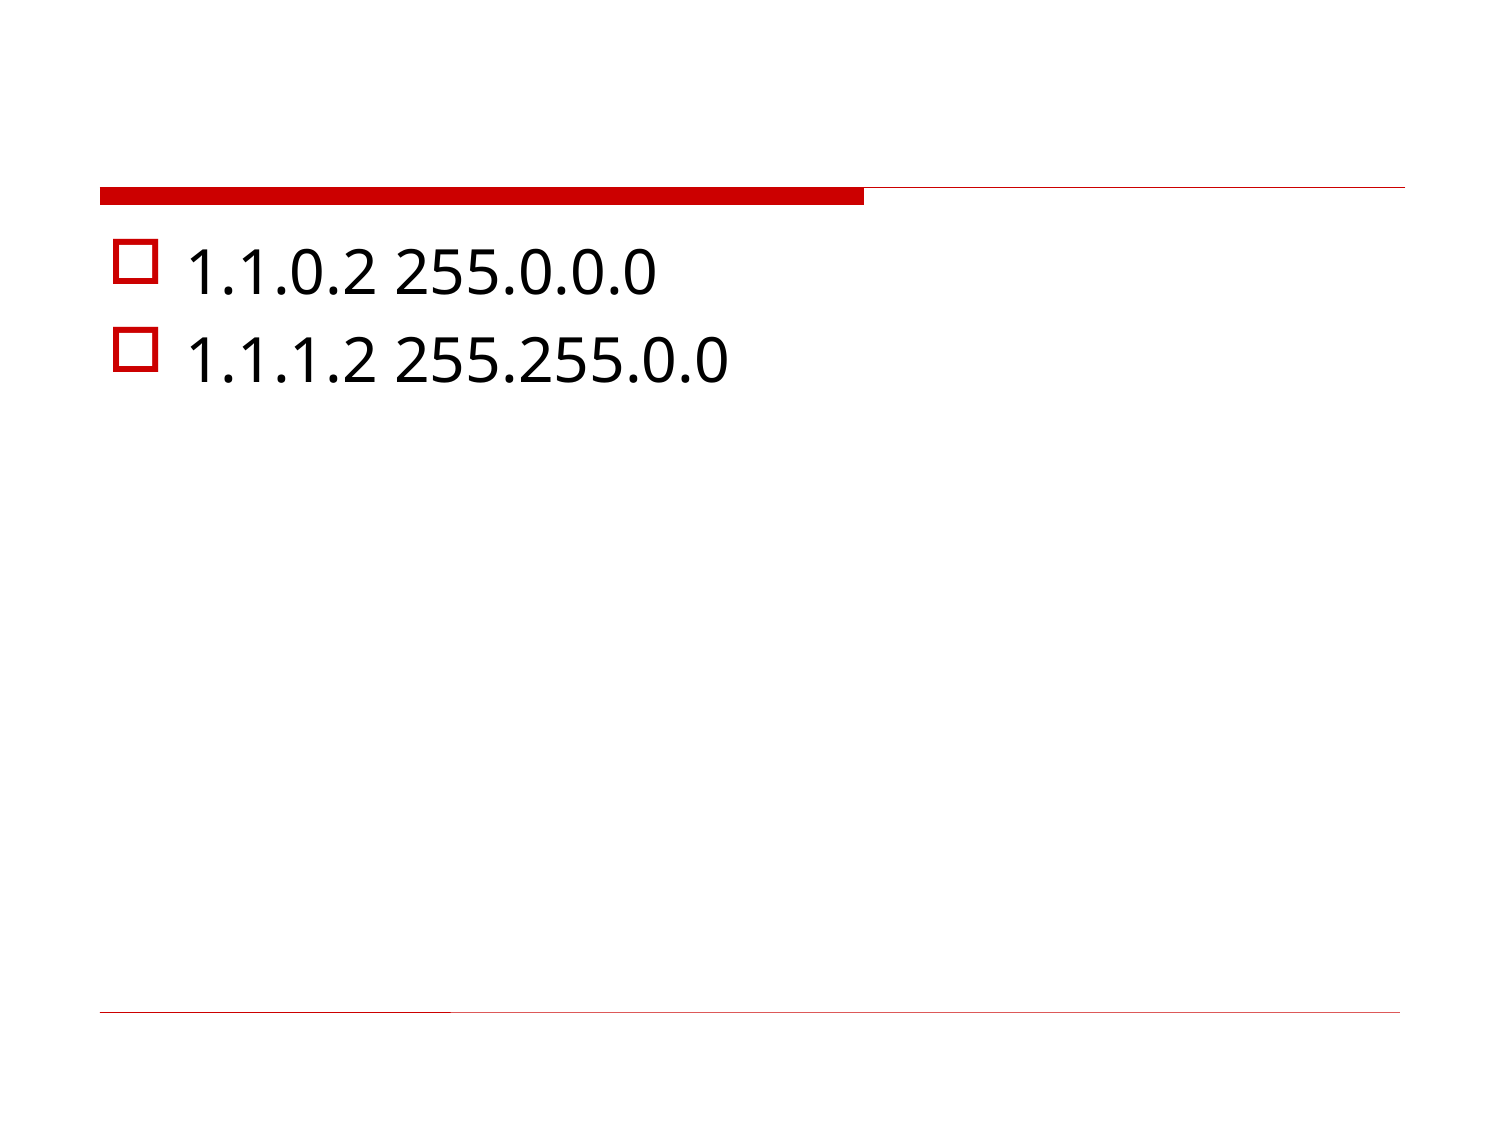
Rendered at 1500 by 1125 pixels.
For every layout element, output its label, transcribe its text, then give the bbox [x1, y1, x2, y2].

list 1.1.0.2 255.0.0.0 1.1.1.2 255.255.0.0 [92, 224, 1406, 988]
